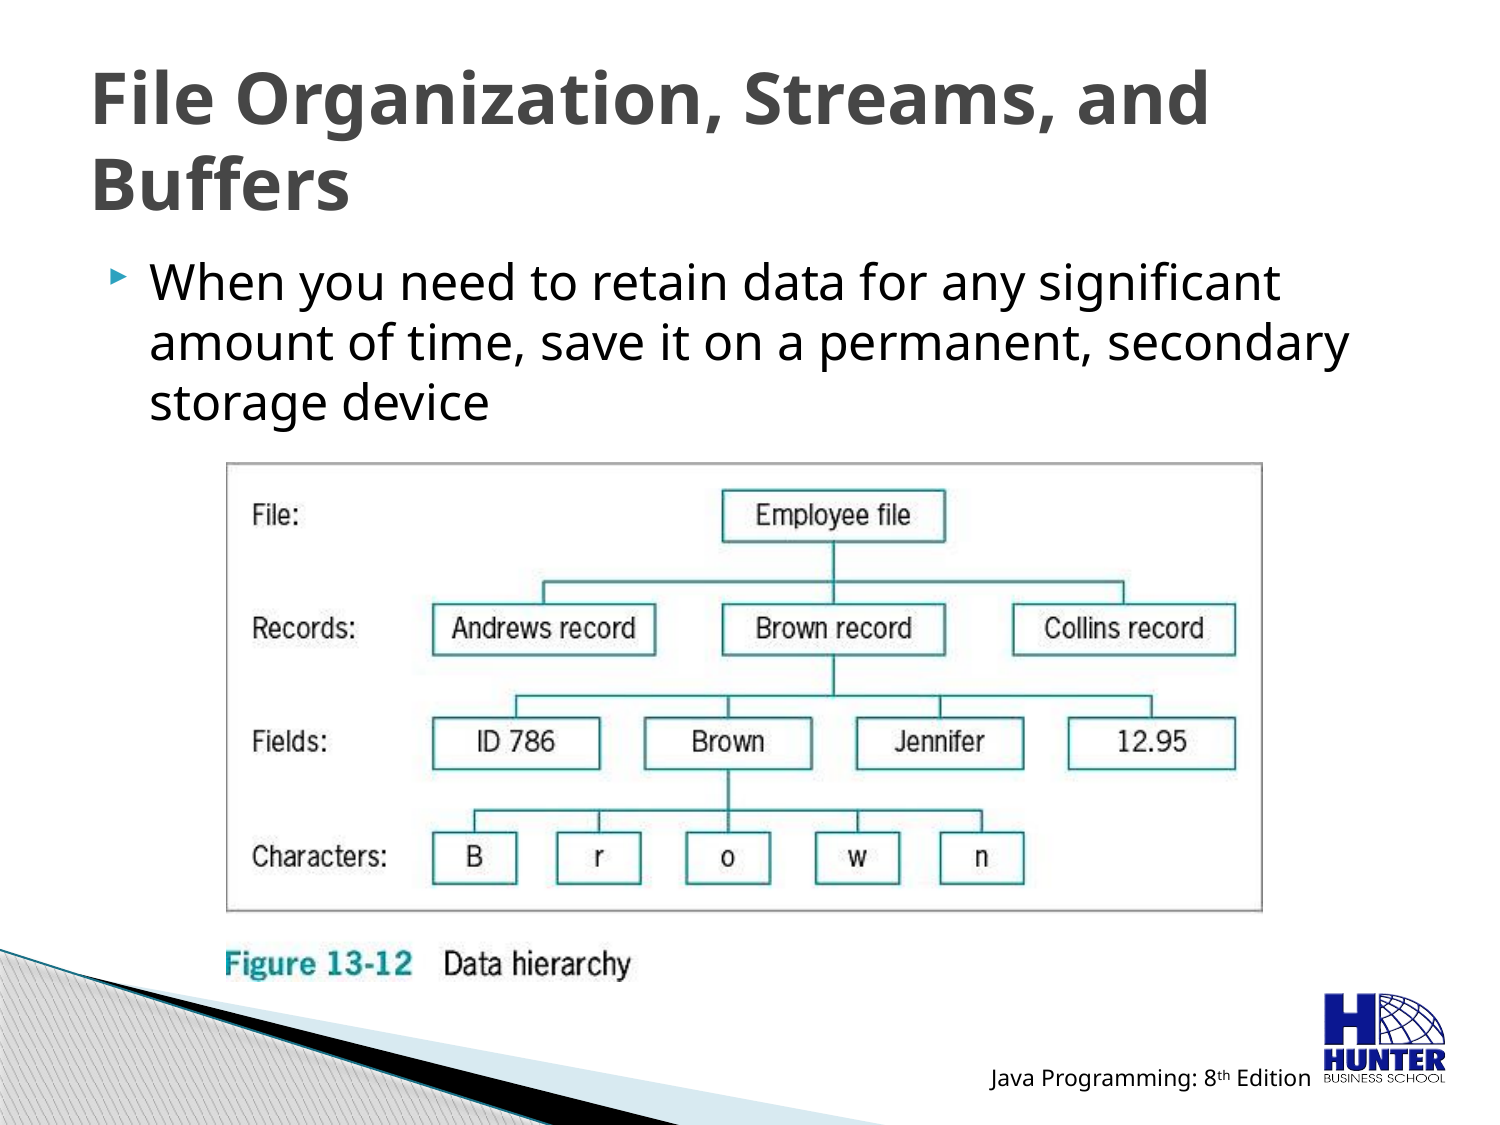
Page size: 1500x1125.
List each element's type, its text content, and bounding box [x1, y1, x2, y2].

picture [225, 462, 1263, 982]
title File Organization, Streams, and Buffers [75, 45, 1425, 233]
picture [1324, 993, 1446, 1084]
list When you need to retain data for any significant amount of time, save it on a permanent, secondary storage device [75, 243, 1425, 488]
